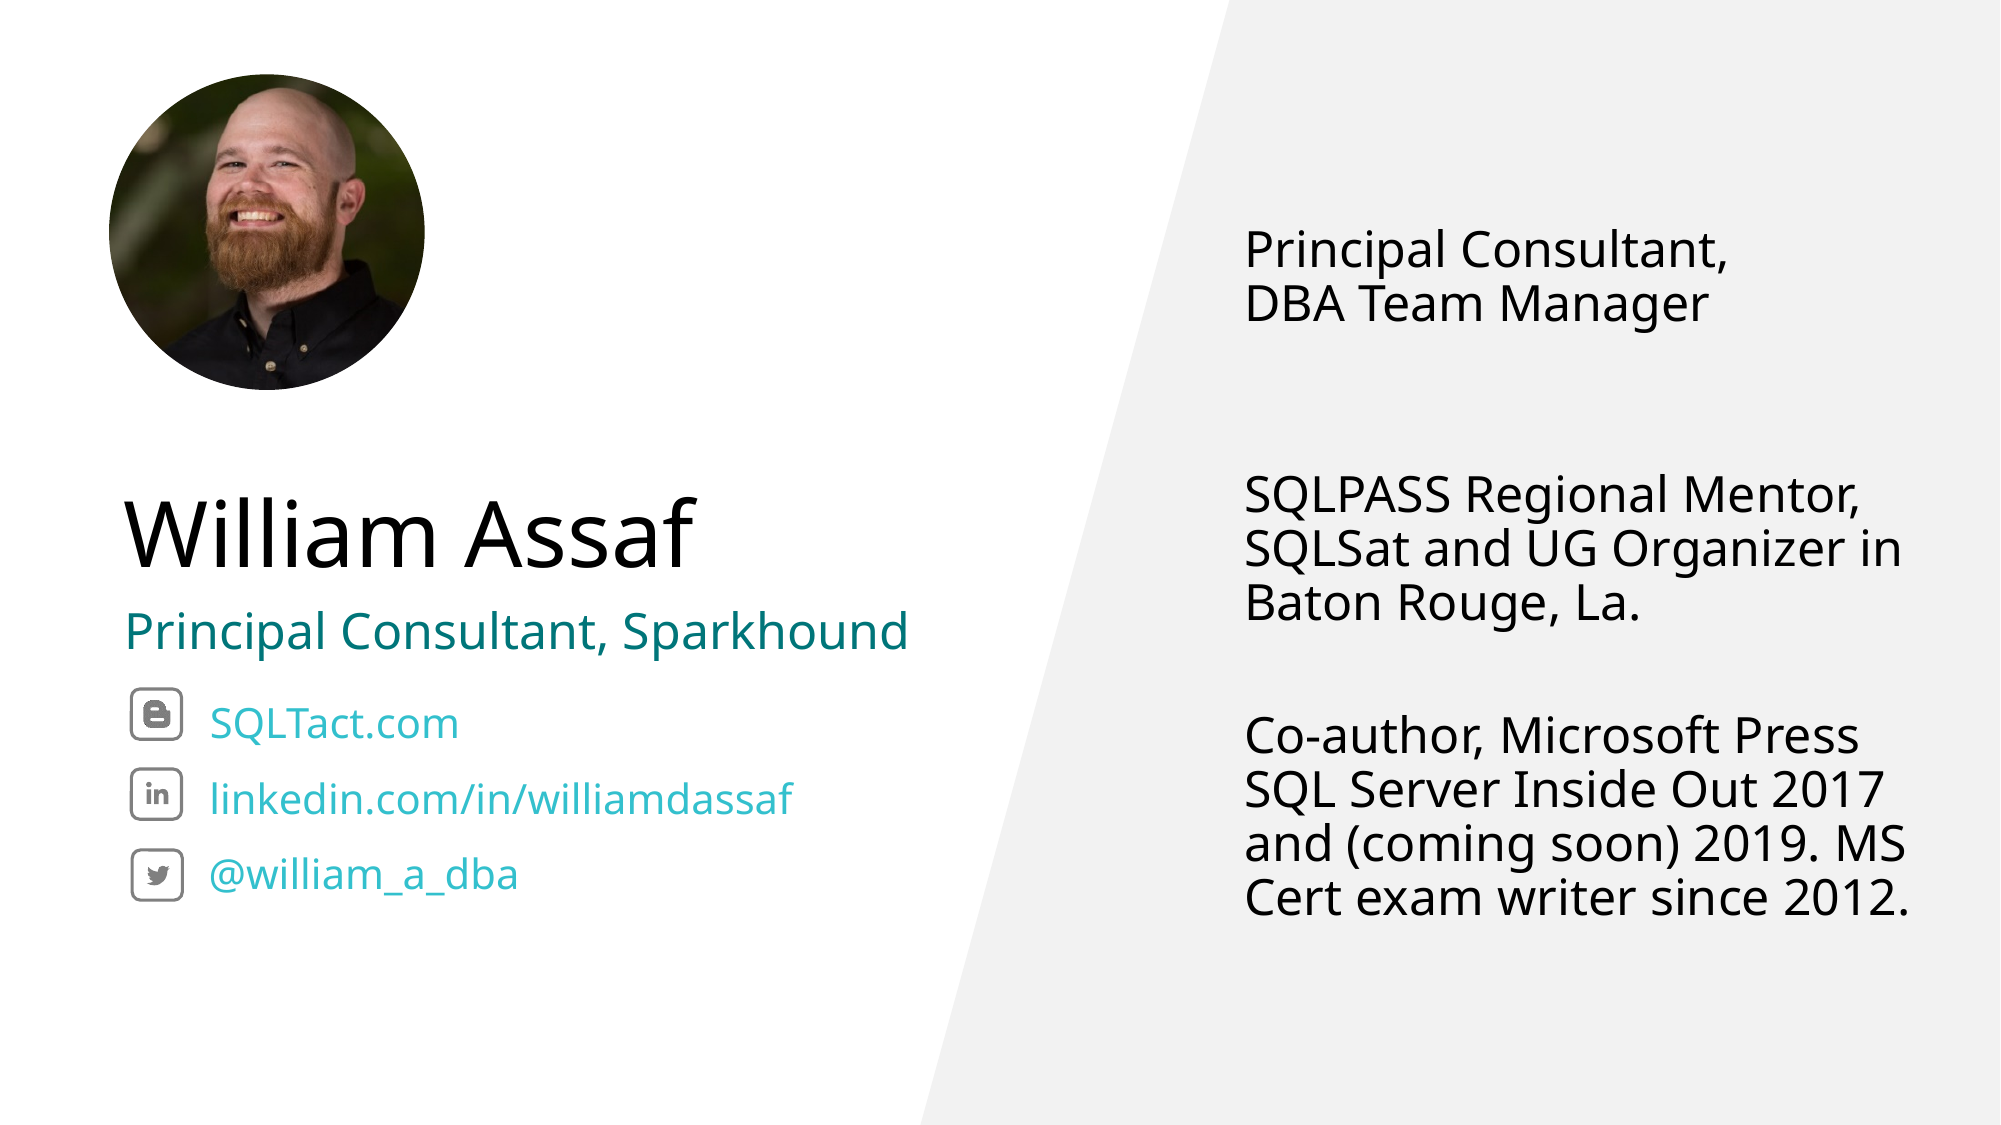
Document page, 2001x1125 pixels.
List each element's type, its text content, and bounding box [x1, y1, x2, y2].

list Principal Consultant, DBA Team Manager [1229, 216, 2000, 380]
text_box [129, 686, 184, 742]
picture [108, 74, 425, 391]
picture [143, 700, 171, 728]
text_box SQLTact.com [189, 692, 900, 750]
list Principal Consultant, Sparkhound [109, 591, 967, 681]
title William Assaf [109, 490, 820, 591]
list @william_a_dba [193, 846, 970, 904]
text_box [131, 849, 183, 901]
list linkedin.com/in/williamdassaf [194, 771, 905, 829]
list SQLPASS Regional Mentor, SQLSat and UG Organizer in Baton Rouge, La. [1229, 461, 2000, 625]
list Co-author, Microsoft Press SQL Server Inside Out 2017 and (coming soon) 2019. MS Cert exam writer since 2012. [1229, 702, 2000, 866]
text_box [131, 768, 182, 820]
